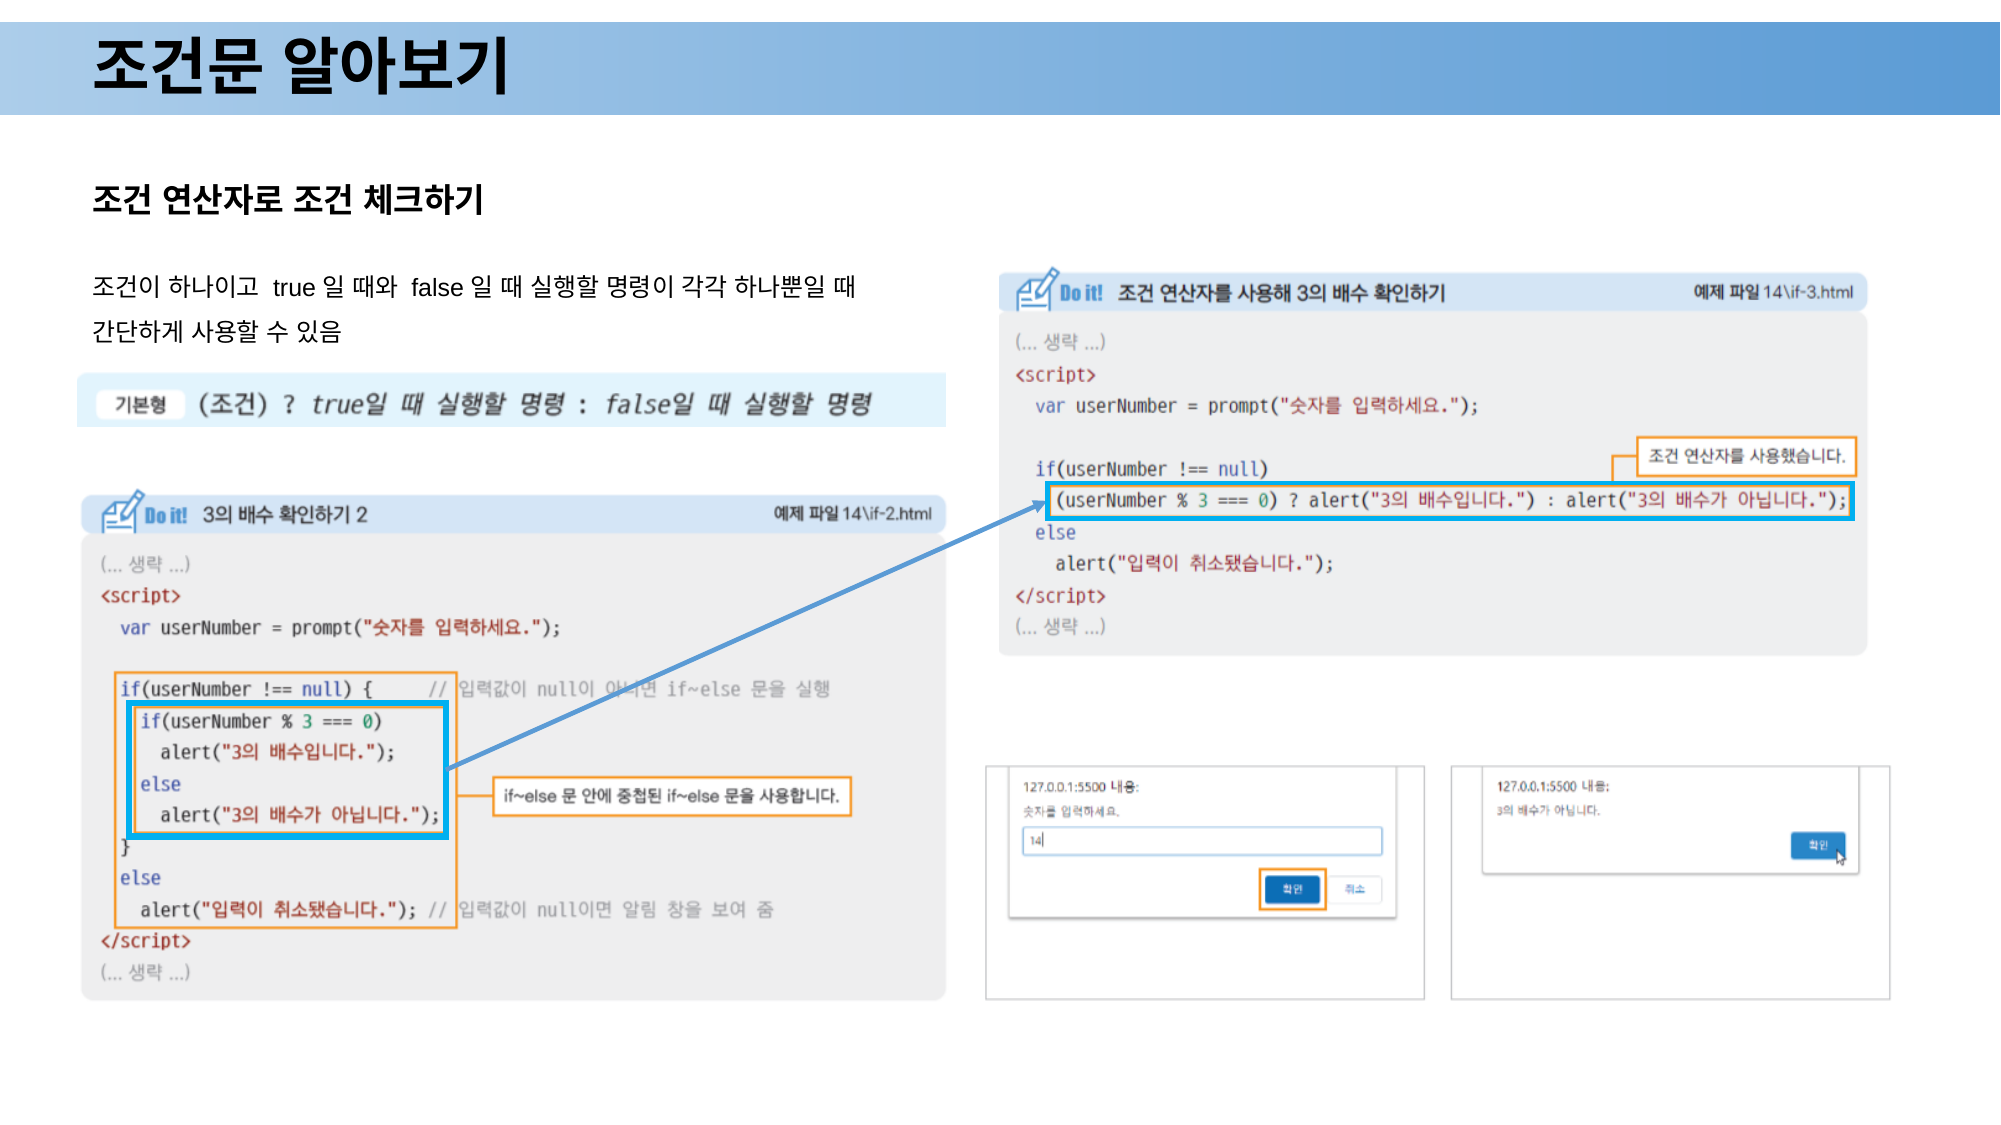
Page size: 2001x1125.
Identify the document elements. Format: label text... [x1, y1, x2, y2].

title 조건문 알아보기 [77, 22, 1569, 116]
picture [999, 264, 1876, 659]
text_box 조건이 하나이고 true일 때와 false일 때 실행할 명령이 각각 하나뿐일 때 간단하게 사용할 수 있음 [77, 249, 909, 354]
picture [77, 371, 946, 427]
picture [979, 746, 1897, 1010]
text_box 조건 연산자로 조건 체크하기 [77, 171, 640, 227]
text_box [129, 482, 1853, 837]
picture [77, 480, 953, 1010]
